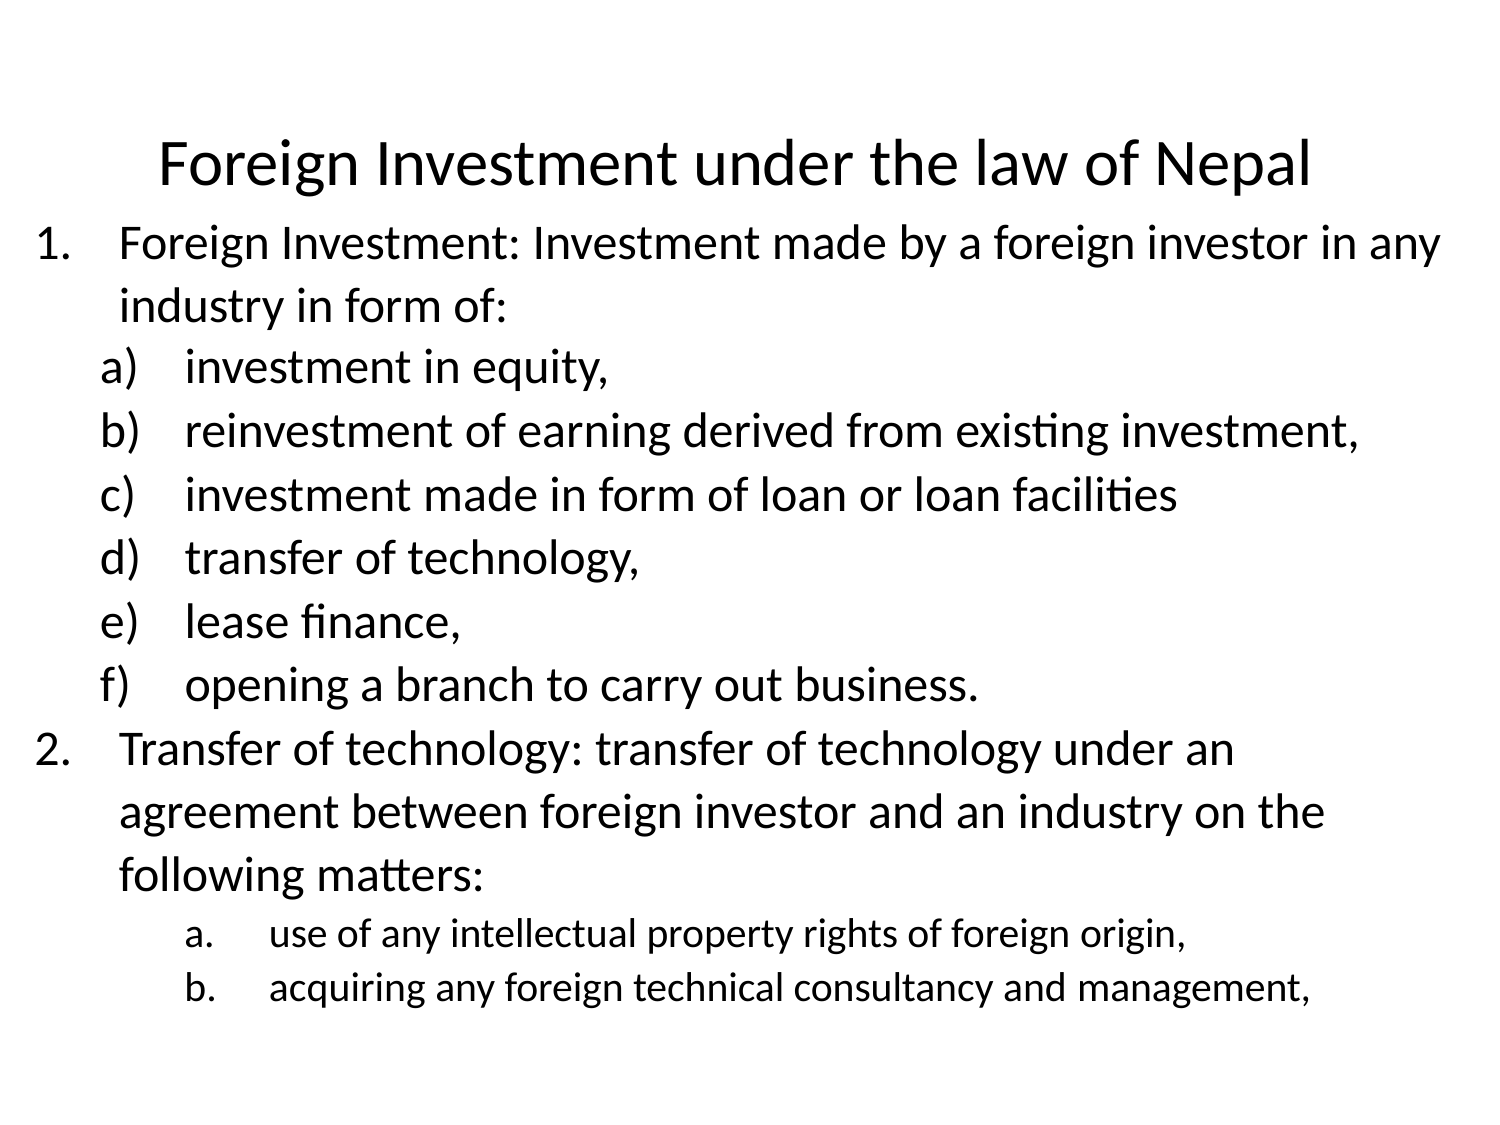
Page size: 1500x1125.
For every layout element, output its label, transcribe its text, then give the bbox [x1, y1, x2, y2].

text_box Foreign Investment: Investment made by a foreign investor in any industry in form of: investment in equity, reinvestment of earning derived from existing investment, investment made in form of loan or loan facilities transfer of technology, lease finance, opening a branch to carry out business. Transfer of technology: transfer of technology under an agreement between foreign investor and an industry on the following matters: use of any intellectual property rights of foreign origin, acquiring any foreign technical consultancy and management, [32, 205, 1459, 1010]
title Foreign Investment under the law of Nepal [156, 116, 1324, 205]
